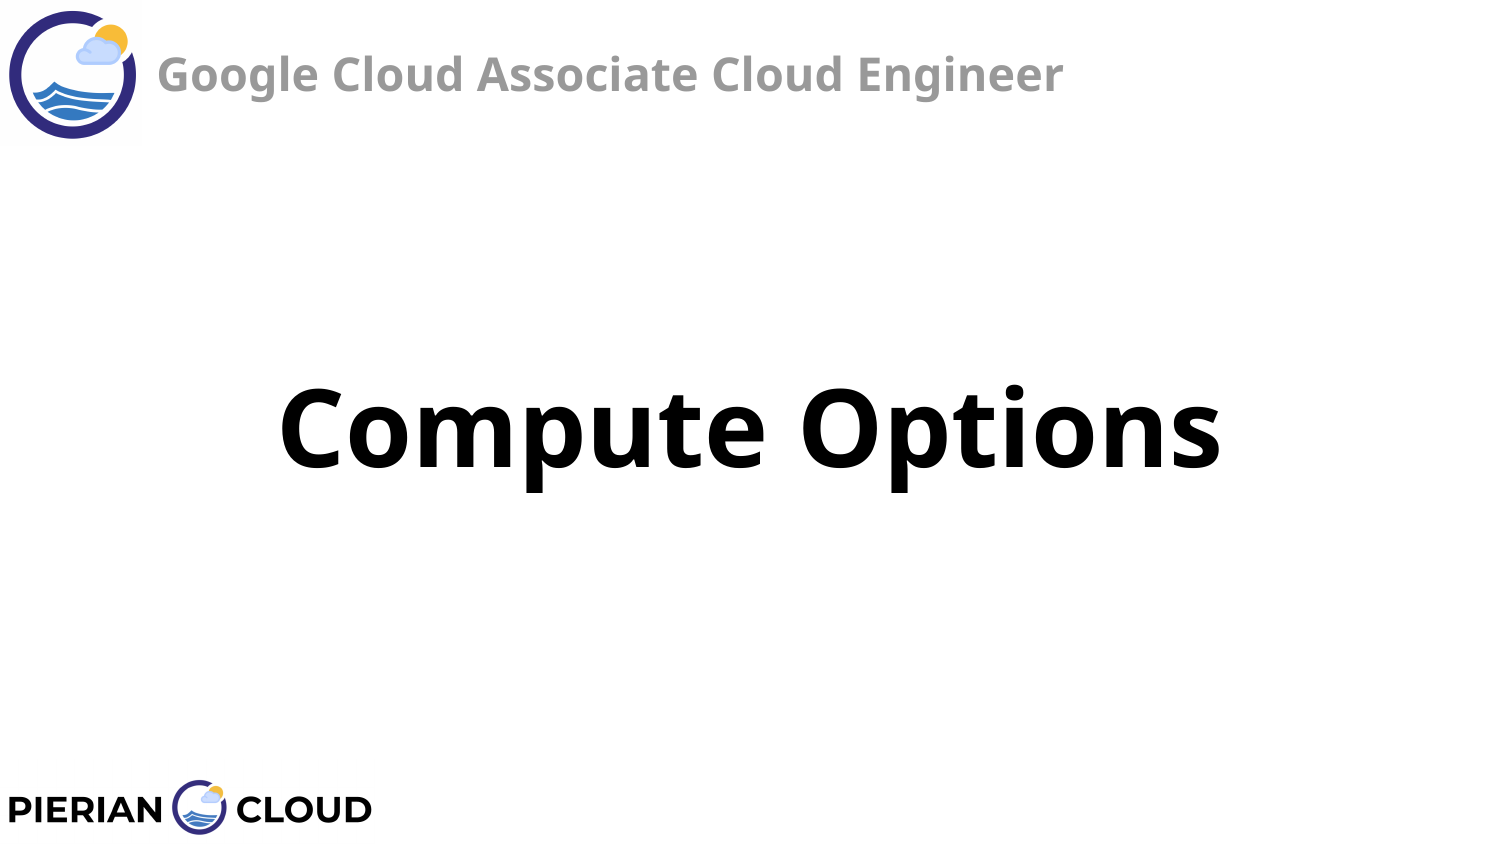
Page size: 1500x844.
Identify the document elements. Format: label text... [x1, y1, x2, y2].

title Compute Options [51, 293, 1449, 515]
picture [0, 758, 375, 844]
title Google Cloud Associate Cloud Engineer [146, 25, 1420, 120]
picture [0, 0, 142, 146]
